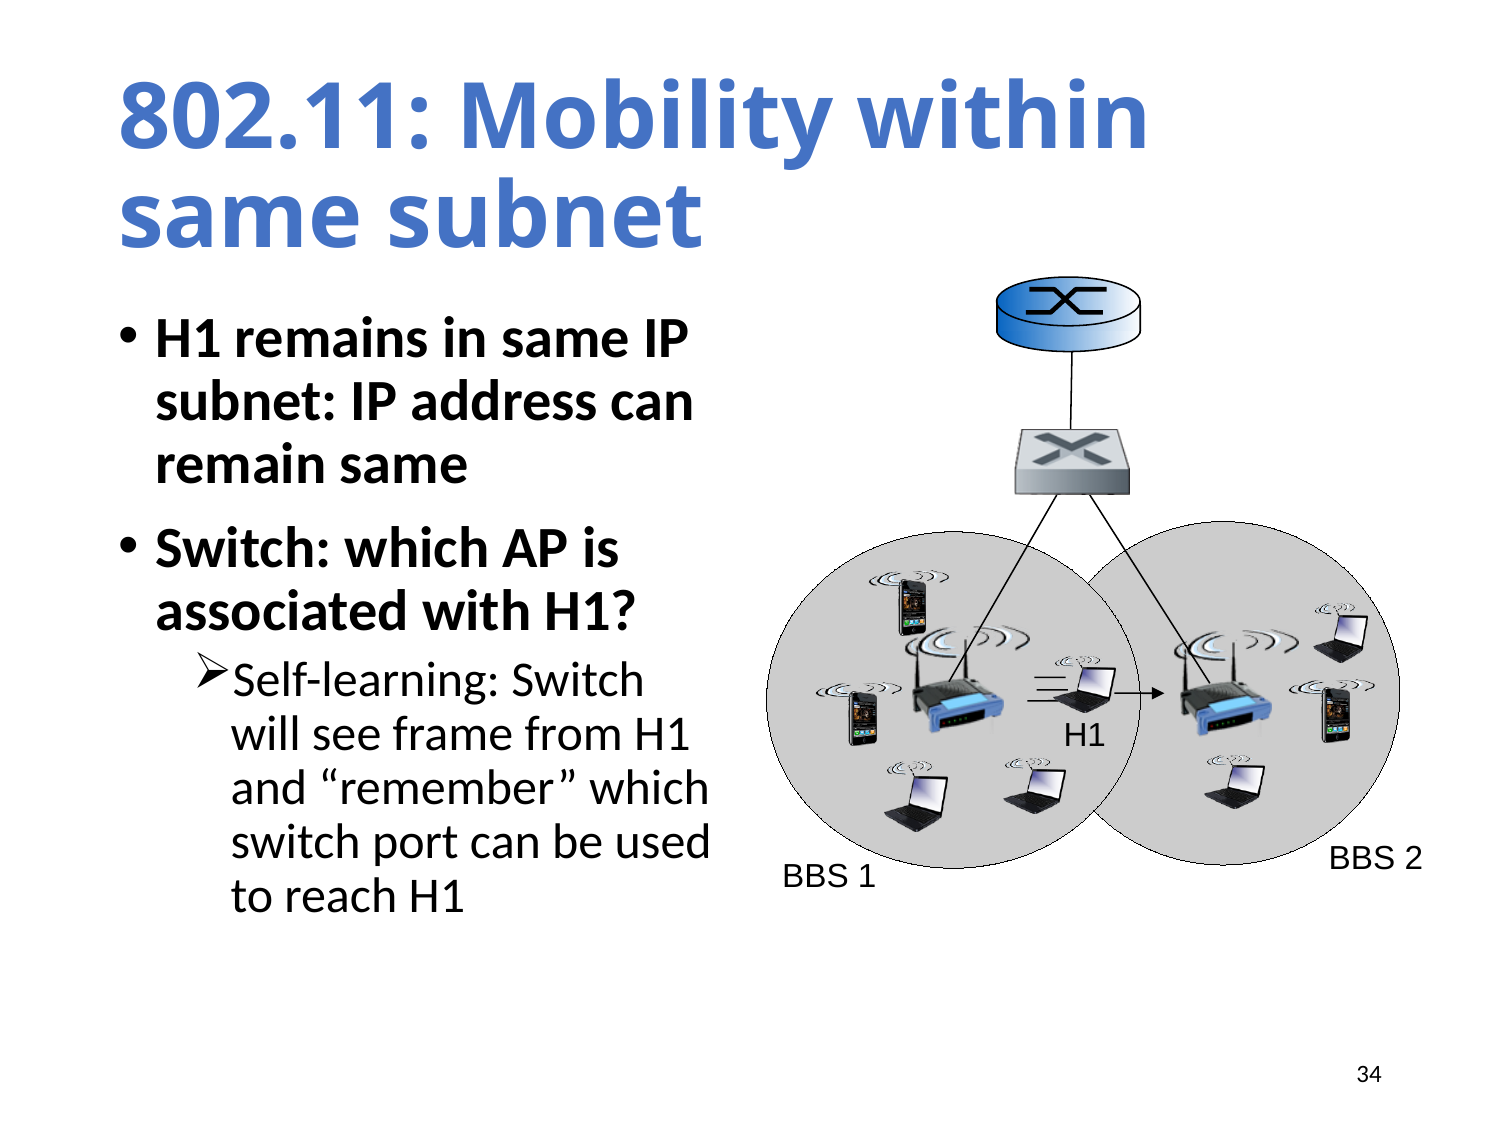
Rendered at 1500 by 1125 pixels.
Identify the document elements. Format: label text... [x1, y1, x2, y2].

text_box [1116, 687, 1165, 700]
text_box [1173, 628, 1299, 737]
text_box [1204, 753, 1265, 809]
text_box [1088, 521, 1400, 866]
picture [1014, 429, 1130, 496]
list H1 remains in same IP subnet: IP address can remain same Switch: which AP is associated with H1? Self-learning: Switch will see frame from H1 and “remember” which switch port can be used to reach H1 [103, 299, 741, 1014]
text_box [1053, 654, 1116, 713]
text_box H1 [1048, 706, 1121, 761]
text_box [884, 759, 948, 832]
slide_number 34 [1059, 1042, 1397, 1103]
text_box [996, 277, 1142, 352]
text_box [1003, 756, 1066, 814]
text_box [1288, 678, 1375, 743]
text_box BBS 2 [1313, 828, 1439, 884]
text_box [1313, 601, 1368, 663]
text_box [766, 531, 1141, 869]
title 802.11: Mobility within same subnet [103, 59, 1397, 278]
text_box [868, 569, 949, 636]
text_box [904, 624, 1030, 734]
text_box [814, 681, 902, 747]
text_box BBS 1 [767, 846, 892, 902]
